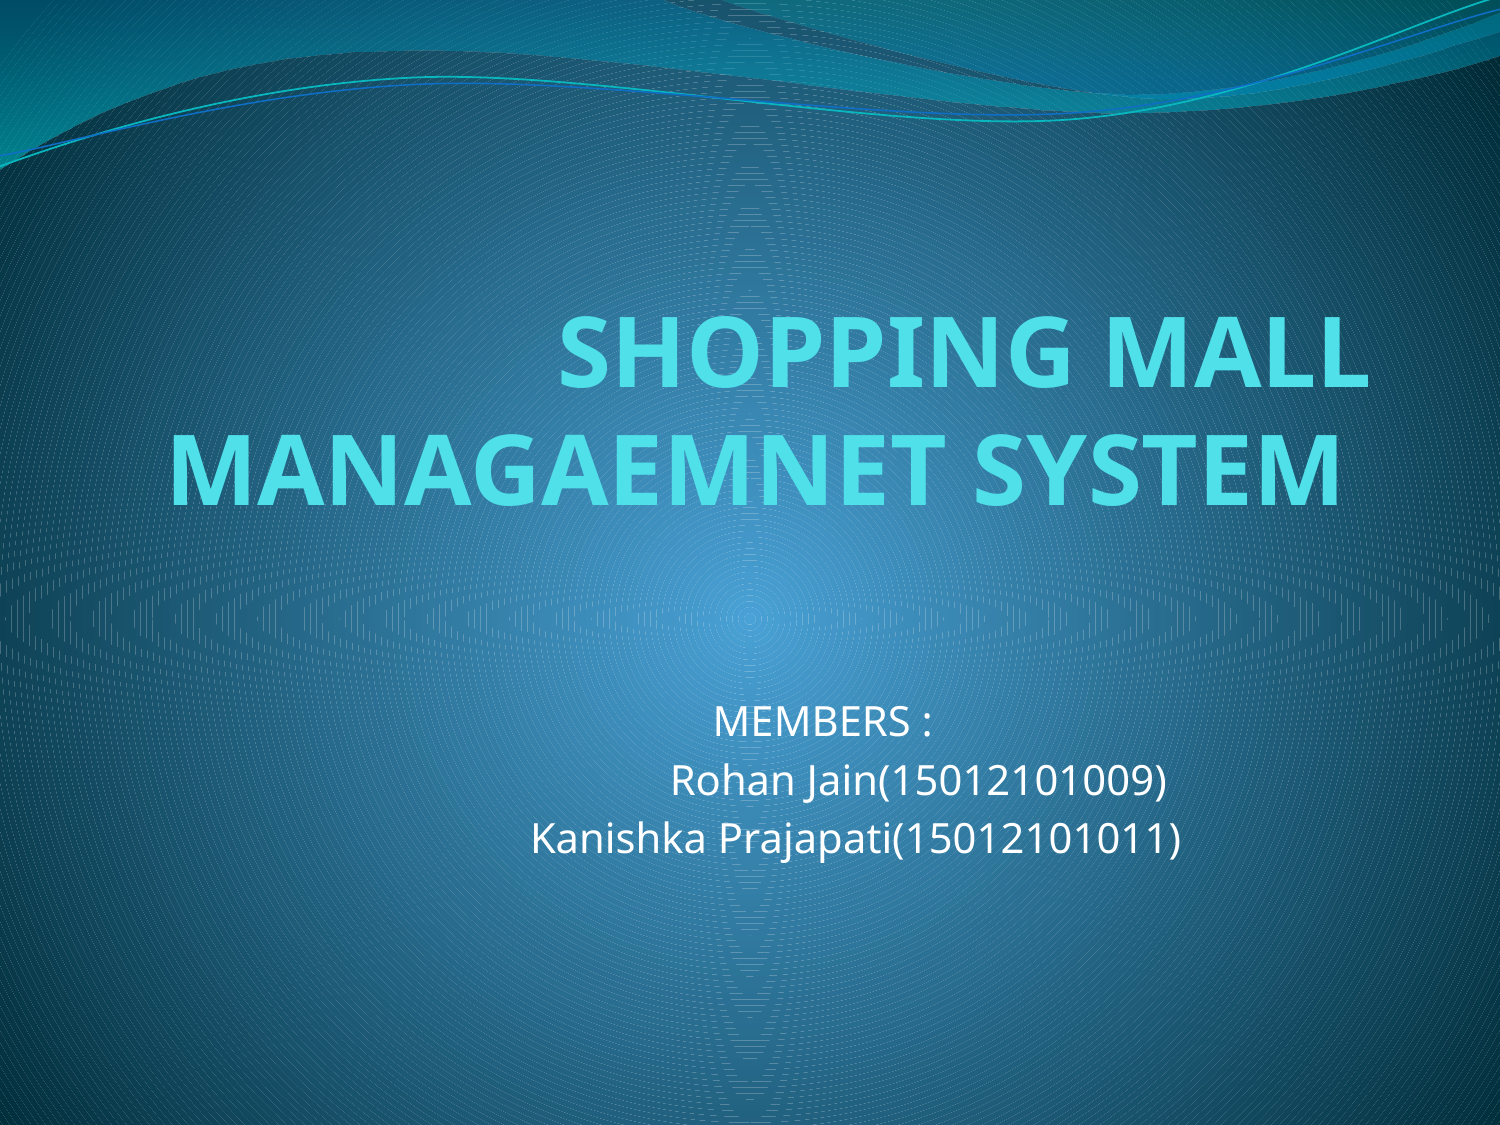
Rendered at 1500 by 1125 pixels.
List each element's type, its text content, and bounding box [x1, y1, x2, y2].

title SHOPPING MALL MANAGAEMNET SYSTEM [87, 224, 1376, 525]
subtitle MEMBERS : Rohan Jain(15012101009) Kanishka Prajapati(15012101011) [99, 687, 1389, 975]
